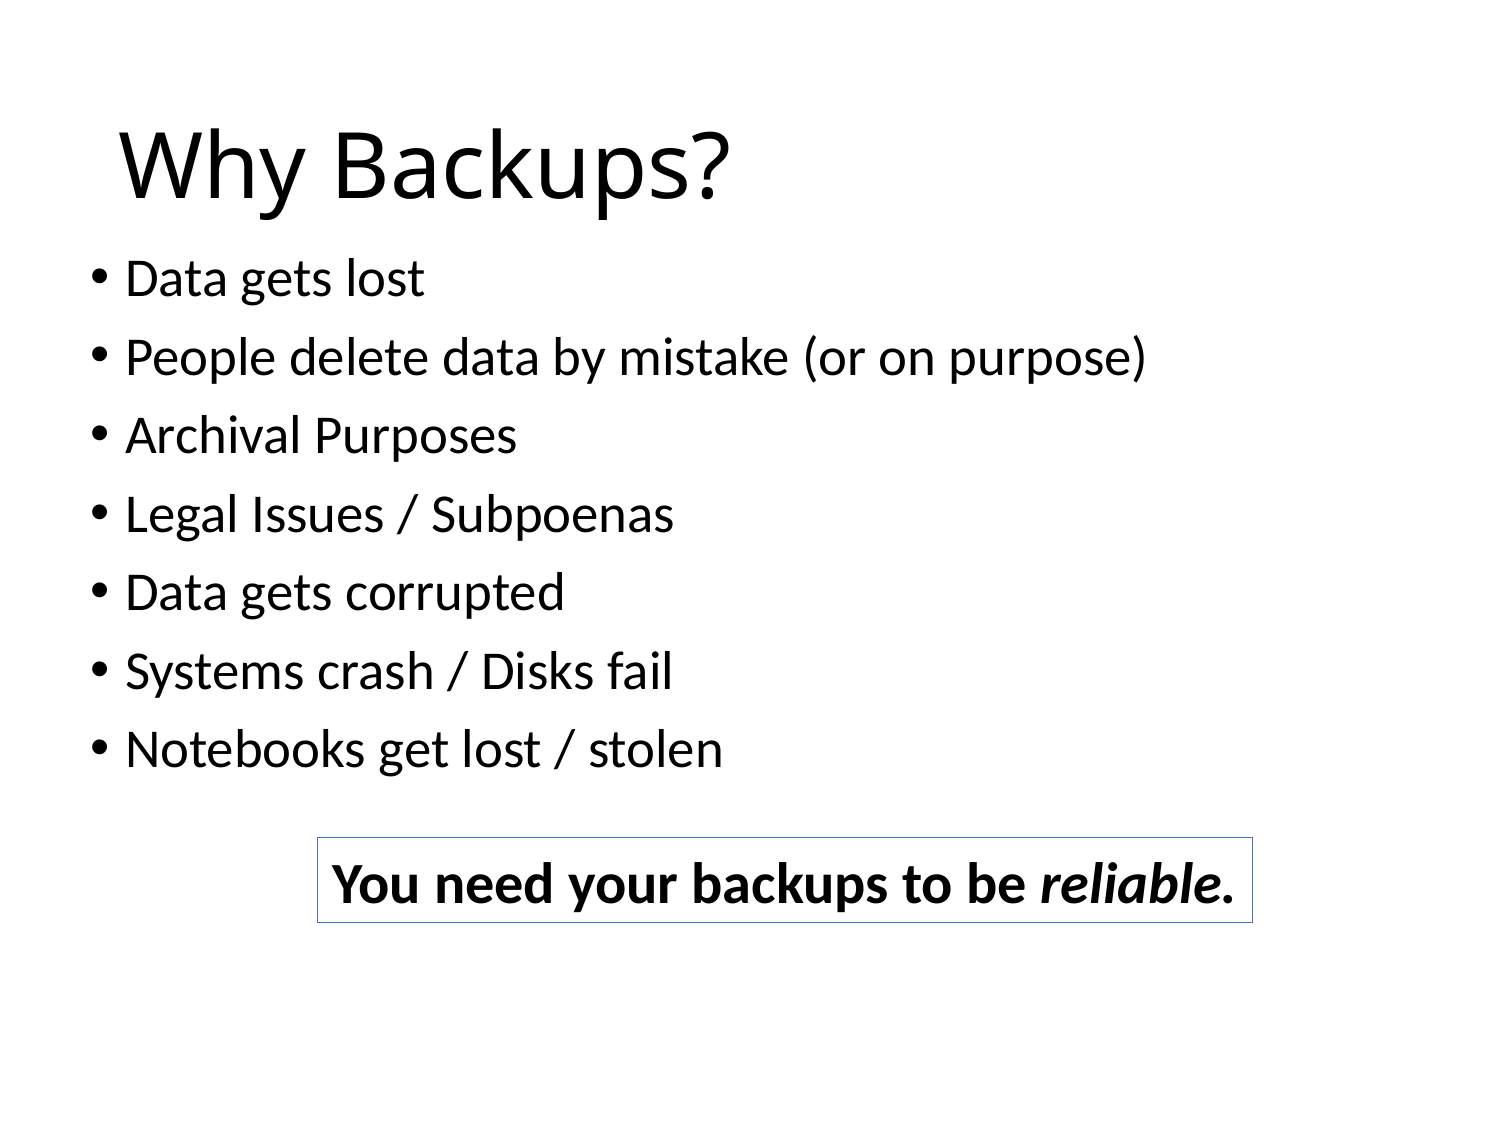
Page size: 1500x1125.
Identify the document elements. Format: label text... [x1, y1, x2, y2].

list Data gets lost People delete data by mistake (or on purpose) Archival Purposes Legal Issues / Subpoenas Data gets corrupted Systems crash / Disks fail Notebooks get lost / stolen [75, 241, 1425, 792]
title Why Backups? [103, 59, 1397, 241]
text_box You need your backups to be reliable. [317, 837, 1253, 923]
